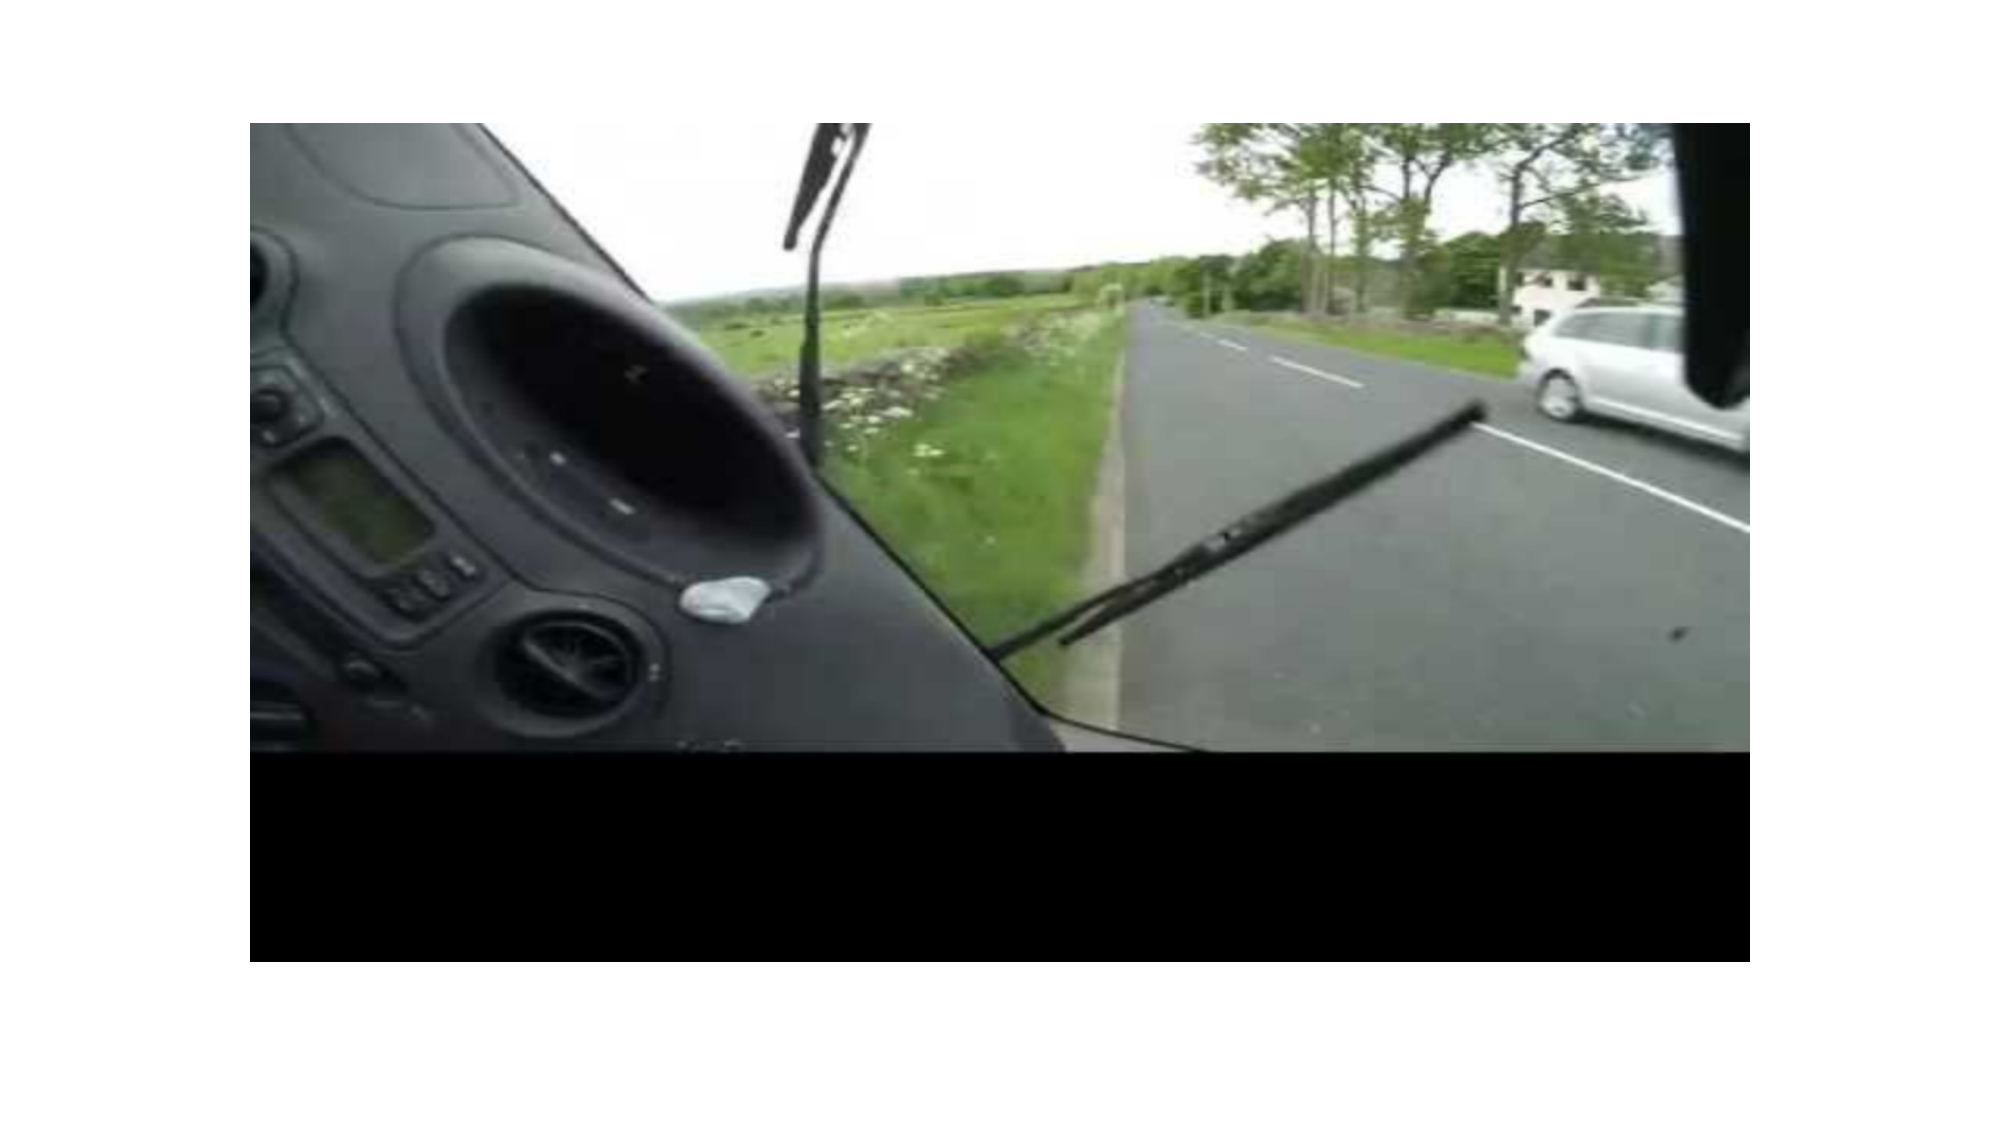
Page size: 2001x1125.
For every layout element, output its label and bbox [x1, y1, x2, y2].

text_box [249, 122, 1751, 964]
